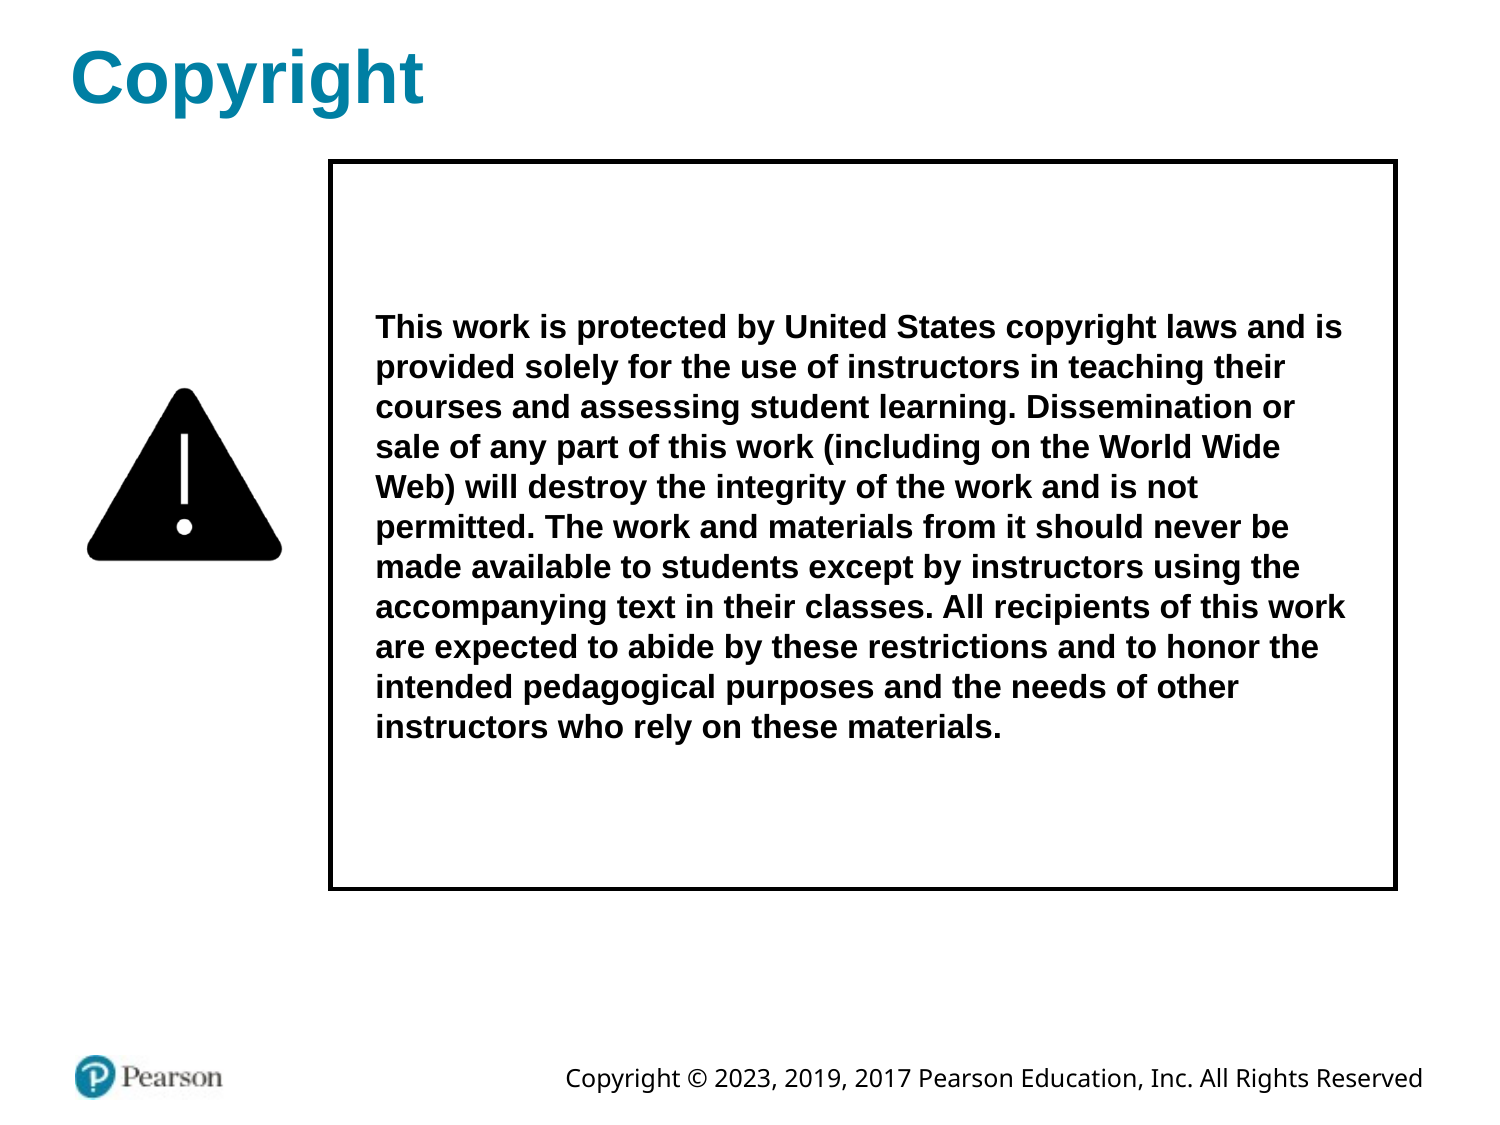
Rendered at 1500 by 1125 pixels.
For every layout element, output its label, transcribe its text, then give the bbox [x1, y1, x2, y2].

picture [75, 1055, 225, 1100]
picture [79, 369, 289, 579]
title Copyright [70, 0, 1424, 171]
list This work is protected by United States copyright laws and is provided solely for the use of instructors in teaching their courses and assessing student learning. Dissemination or sale of any part of this work (including on the World Wide Web) will destroy the integrity of the work and is not permitted. The work and materials from it should never be made available to students except by instructors using the accompanying text in their classes. All recipients of this work are expected to abide by these restrictions and to honor the intended pedagogical purposes and the needs of other instructors who rely on these materials. [330, 161, 1396, 890]
